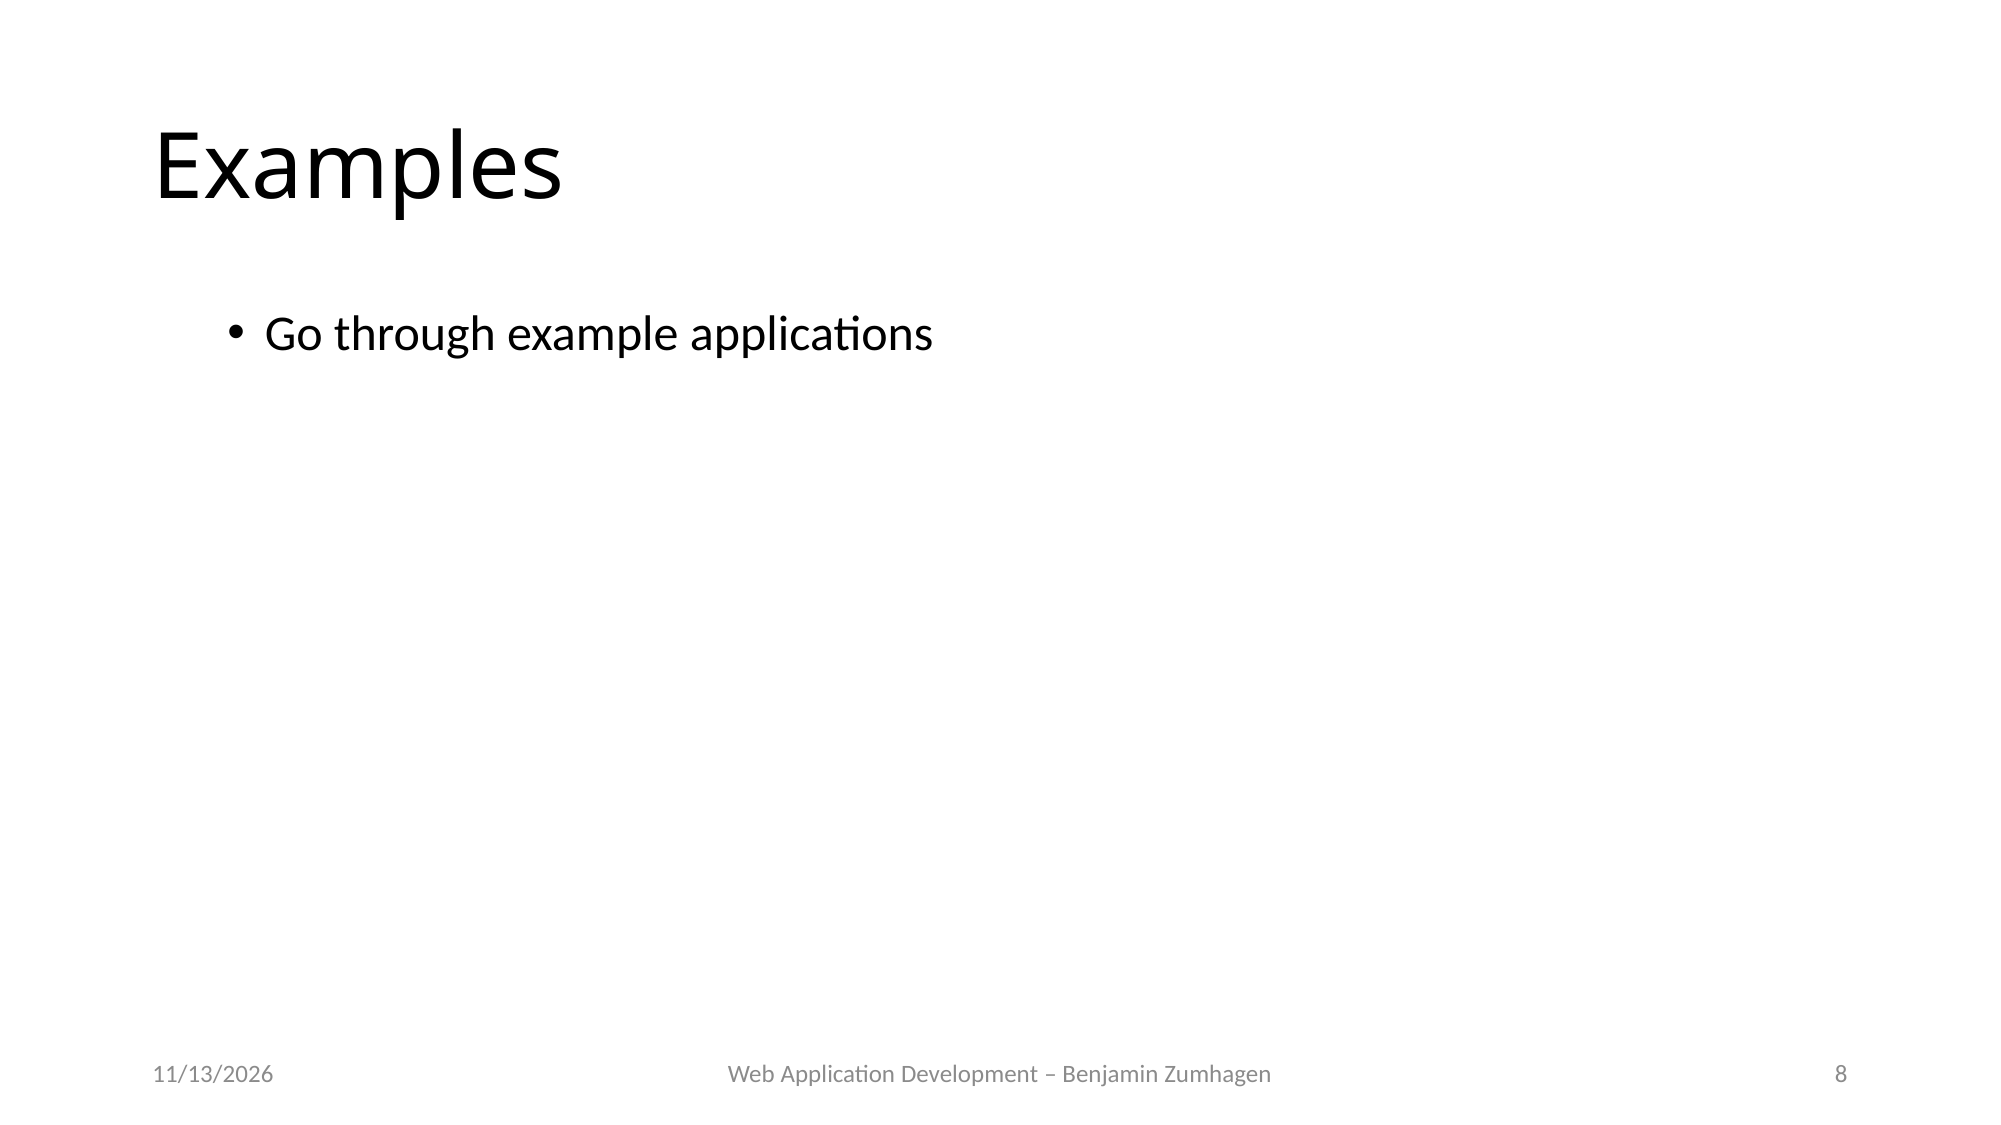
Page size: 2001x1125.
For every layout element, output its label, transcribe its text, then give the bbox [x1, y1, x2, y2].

list Go through example applications [137, 299, 1863, 1014]
footer Web Application Development – Benjamin Zumhagen [662, 1042, 1338, 1103]
slide_number 8 [1412, 1042, 1863, 1103]
title Examples [137, 59, 1863, 278]
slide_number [137, 1042, 588, 1103]
